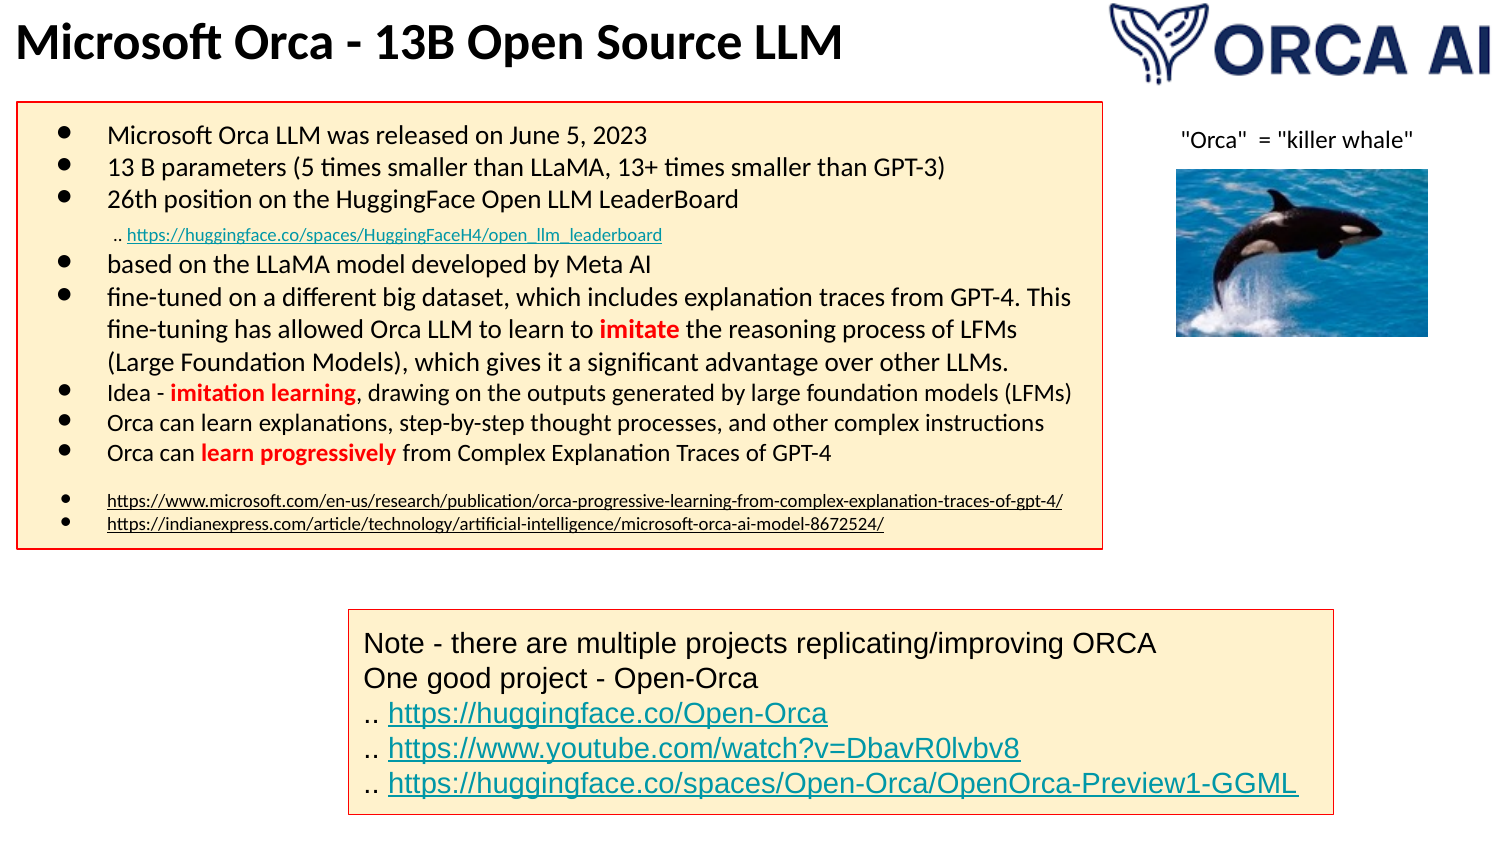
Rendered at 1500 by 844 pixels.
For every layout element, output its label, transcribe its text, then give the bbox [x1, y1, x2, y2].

picture [1102, 0, 1500, 103]
picture [1410, 209, 1429, 215]
text_box Microsoft Orca - 13B Open Source LLM [0, 0, 890, 85]
text_box "Orca" = "killer whale" [1165, 111, 1467, 169]
text_box Note - there are multiple projects replicating/improving ORCA One good project - Open-Orca .. https://huggingface.co/Open-Orca .. https://www.youtube.com/watch?v=DbavR0lvbv8 .. https://huggingface.co/spaces/Open-Orca/OpenOrca-Preview1-GGML [348, 609, 1334, 815]
picture [1176, 169, 1201, 173]
text_box Microsoft Orca LLM was released on June 5, 2023 13 B parameters (5 times smaller than LLaMA, 13+ times smaller than GPT-3) 26th position on the HuggingFace Open LLM LeaderBoard .. https://huggingface.co/spaces/HuggingFaceH4/open_llm_leaderboard based on the LLaMA model developed by Meta AI fine-tuned on a different big dataset, which includes explanation traces from GPT-4. This fine-tuning has allowed Orca LLM to learn to imitate the reasoning process of LFMs (Large Foundation Models), which gives it a significant advantage over other LLMs. Idea - imitation learning, drawing on the outputs generated by large foundation models (LFMs) Orca can learn explanations, step-by-step thought processes, and other complex instructions Orca can learn progressively from Complex Explanation Traces of GPT-4 https://www.microsoft.com/en-us/research/publication/orca-progressive-learning-from-complex-explanation-traces-of-gpt-4/ https://indianexpress.com/article/technology/artificial-intelligence/microsoft-orca-ai-model-8672524/ [17, 101, 1103, 550]
picture [1176, 169, 1412, 337]
picture [1252, 169, 1429, 198]
picture [1377, 331, 1384, 337]
picture [1341, 265, 1358, 269]
